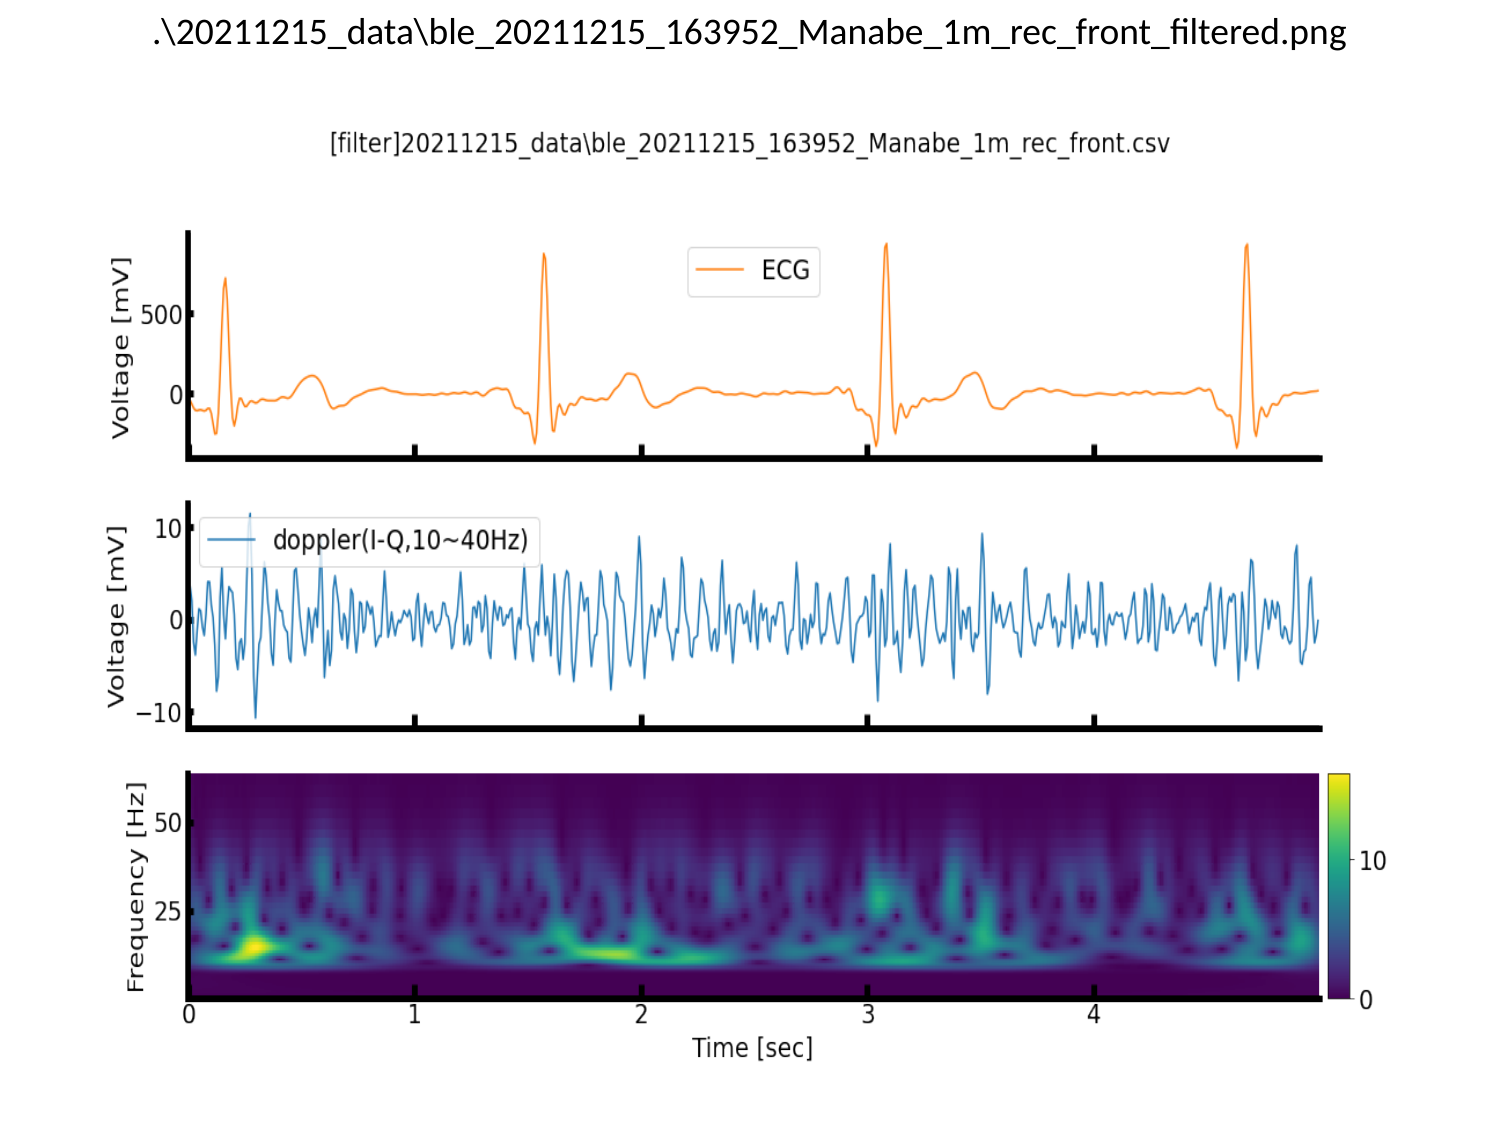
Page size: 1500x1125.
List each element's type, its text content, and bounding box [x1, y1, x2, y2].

text_box .\20211215_data\ble_20211215_163952_Manabe_1m_rec_front_filtered.png [137, 0, 1363, 60]
picture [0, 112, 1500, 1125]
